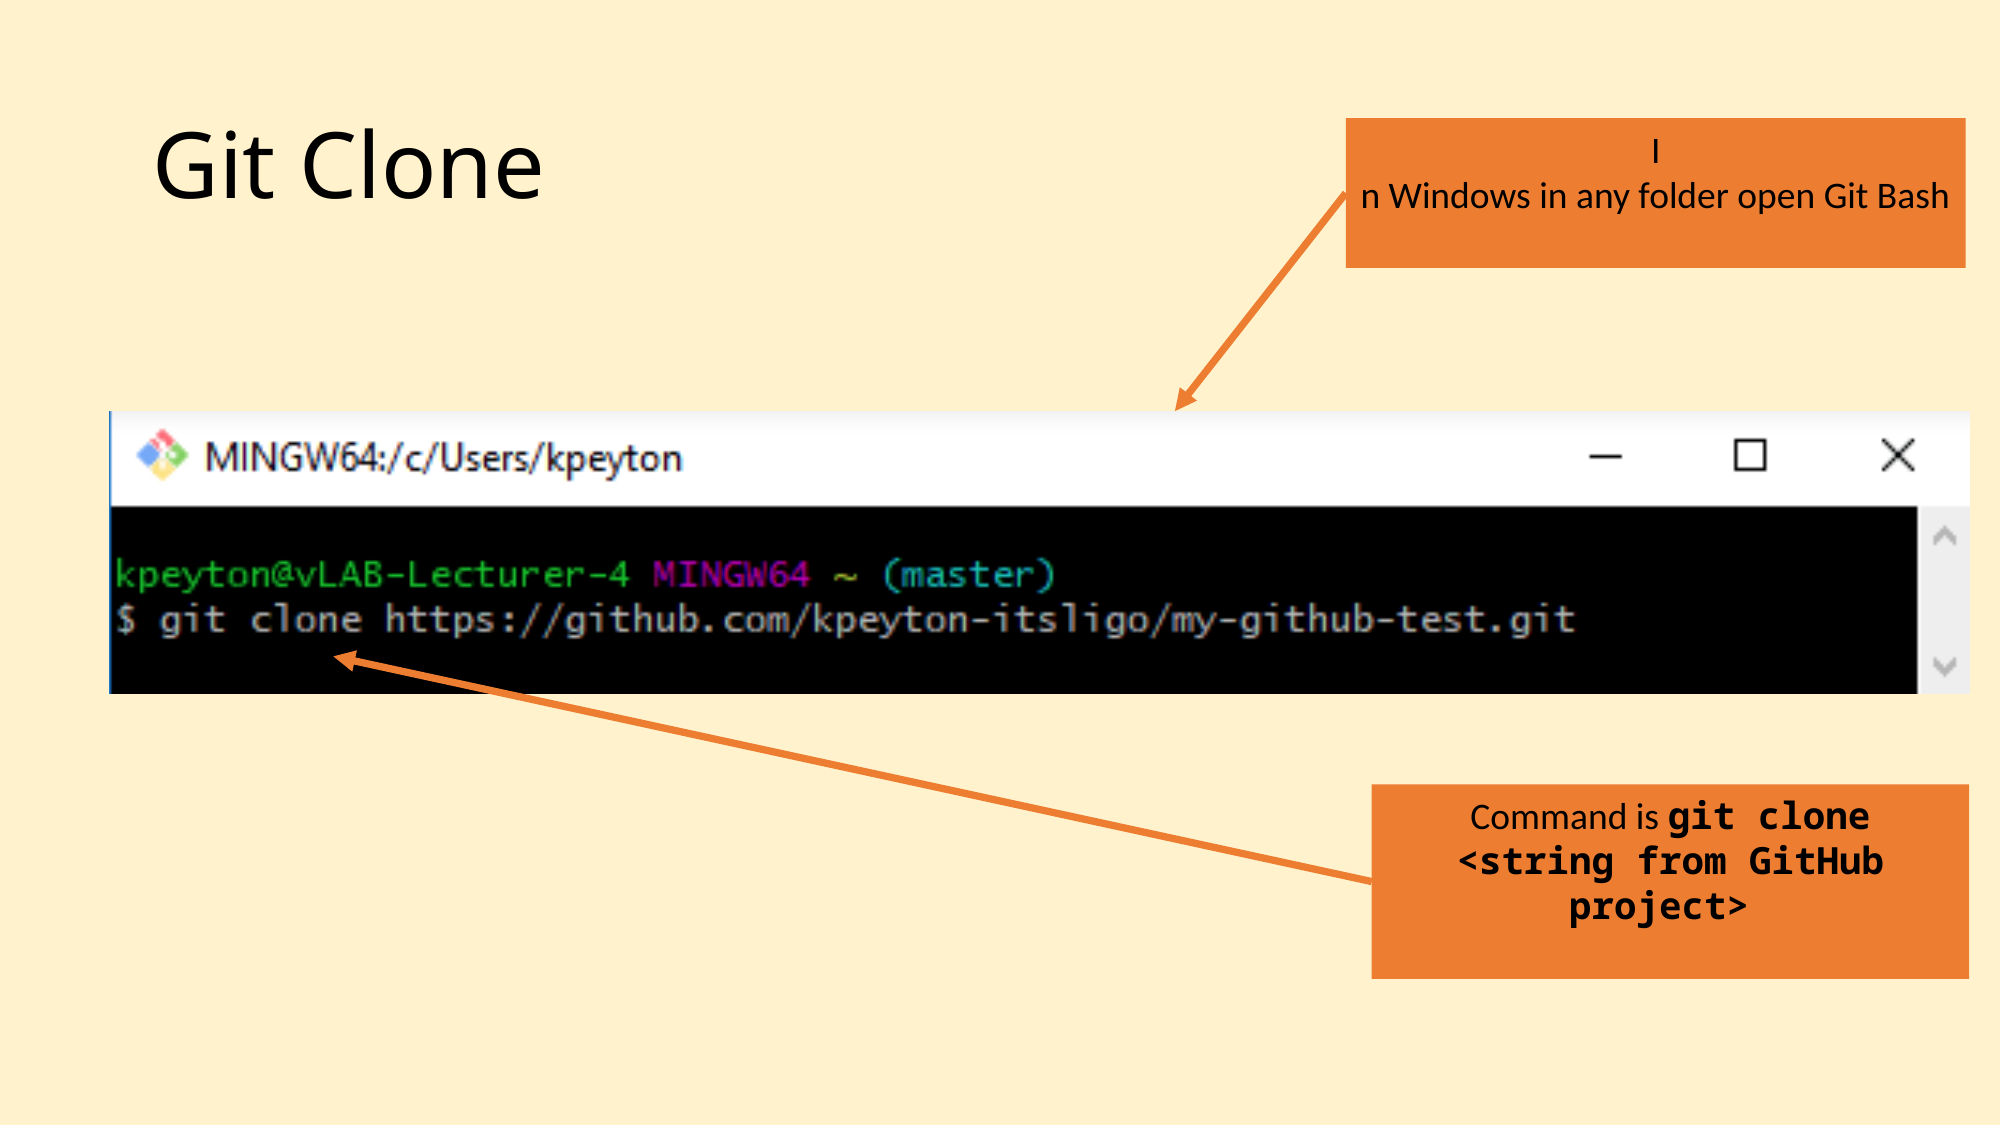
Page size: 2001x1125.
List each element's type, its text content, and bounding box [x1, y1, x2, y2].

text_box I n Windows in any folder open Git Bash [1345, 118, 1966, 268]
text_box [1174, 193, 1343, 412]
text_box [333, 656, 1372, 882]
text_box Command is git clone <string from GitHub project> [1371, 784, 1970, 979]
title Git Clone [137, 59, 1863, 278]
picture [109, 410, 1970, 694]
